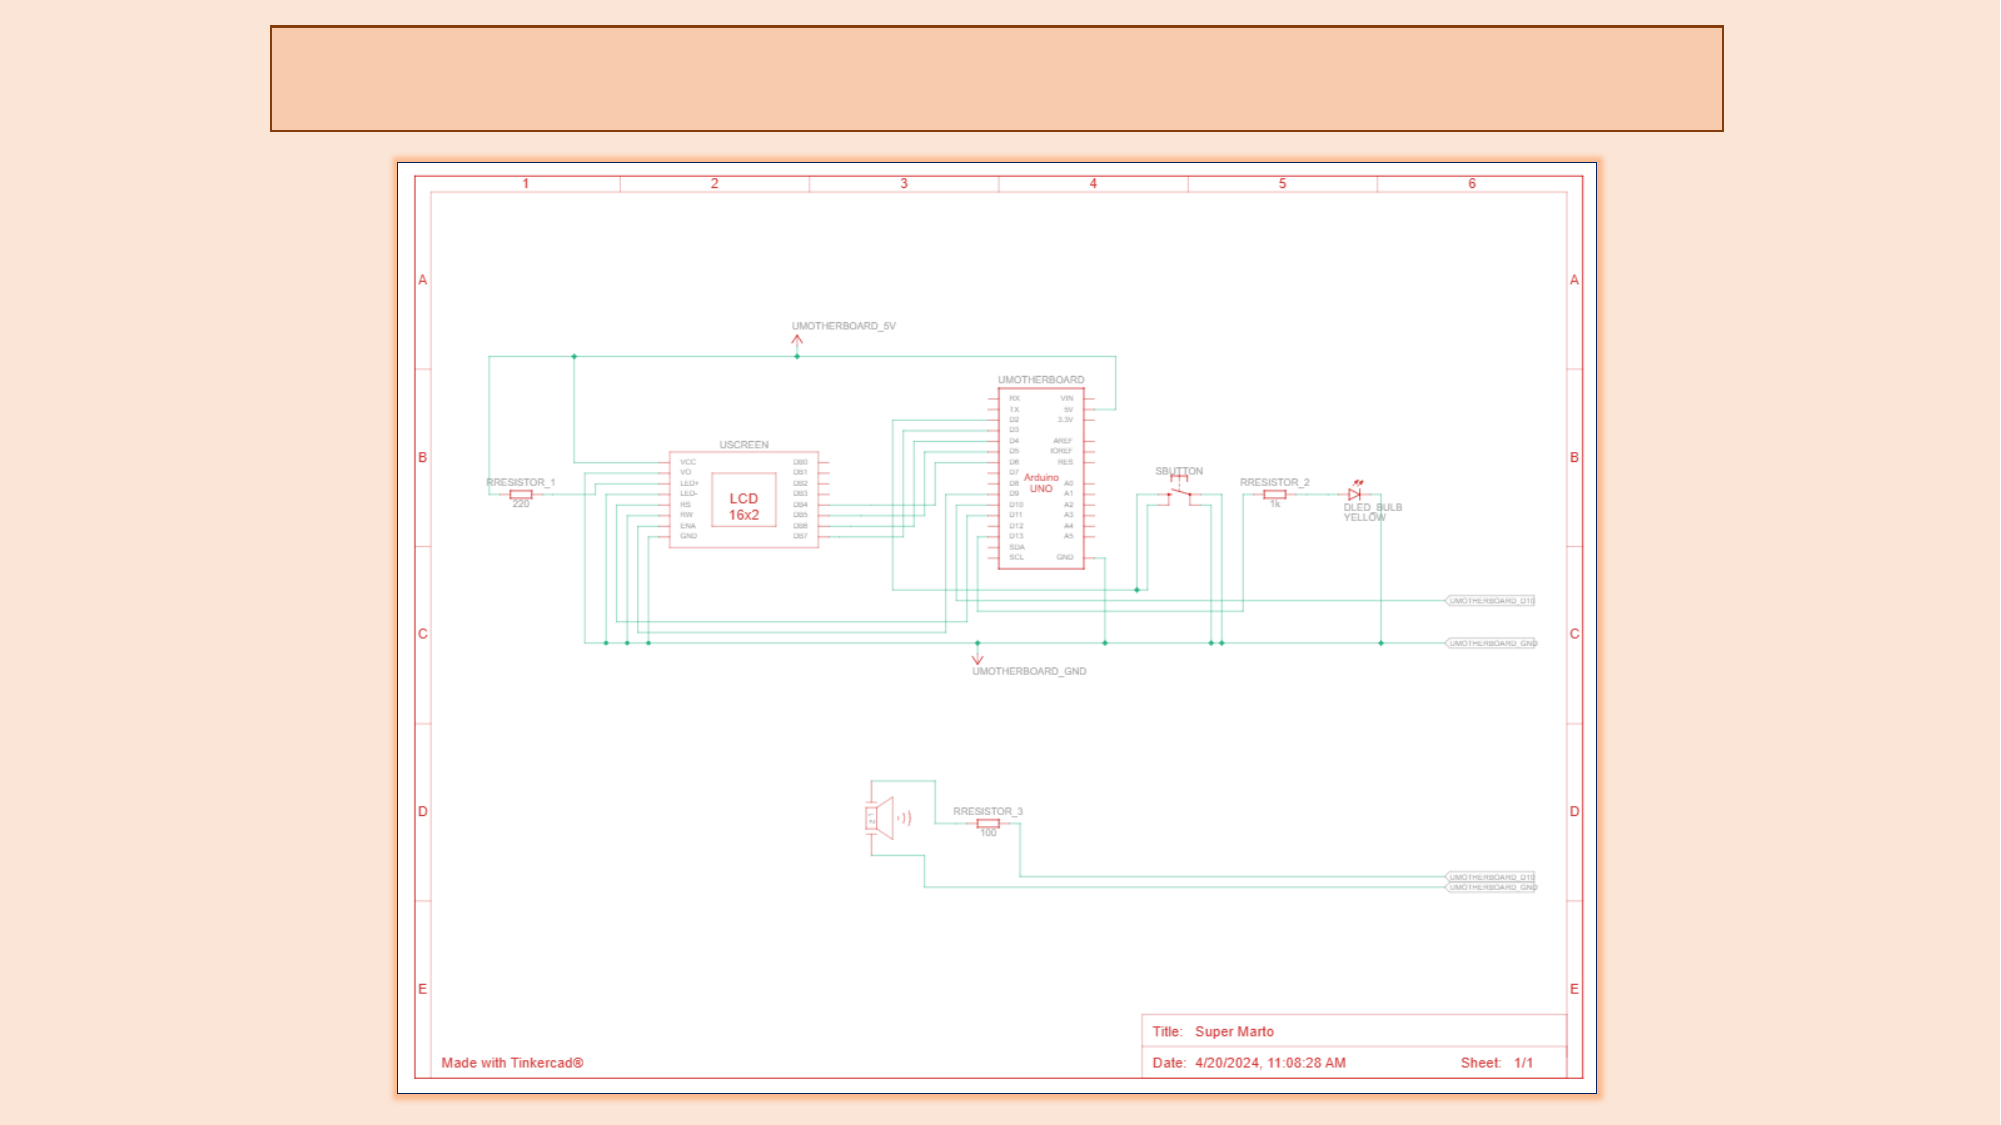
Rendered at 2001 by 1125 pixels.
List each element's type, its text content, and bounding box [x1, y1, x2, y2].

picture [397, 162, 1597, 1094]
title БЛОКОВА СХЕМА(ХАРДУЕР) [270, 25, 1724, 132]
